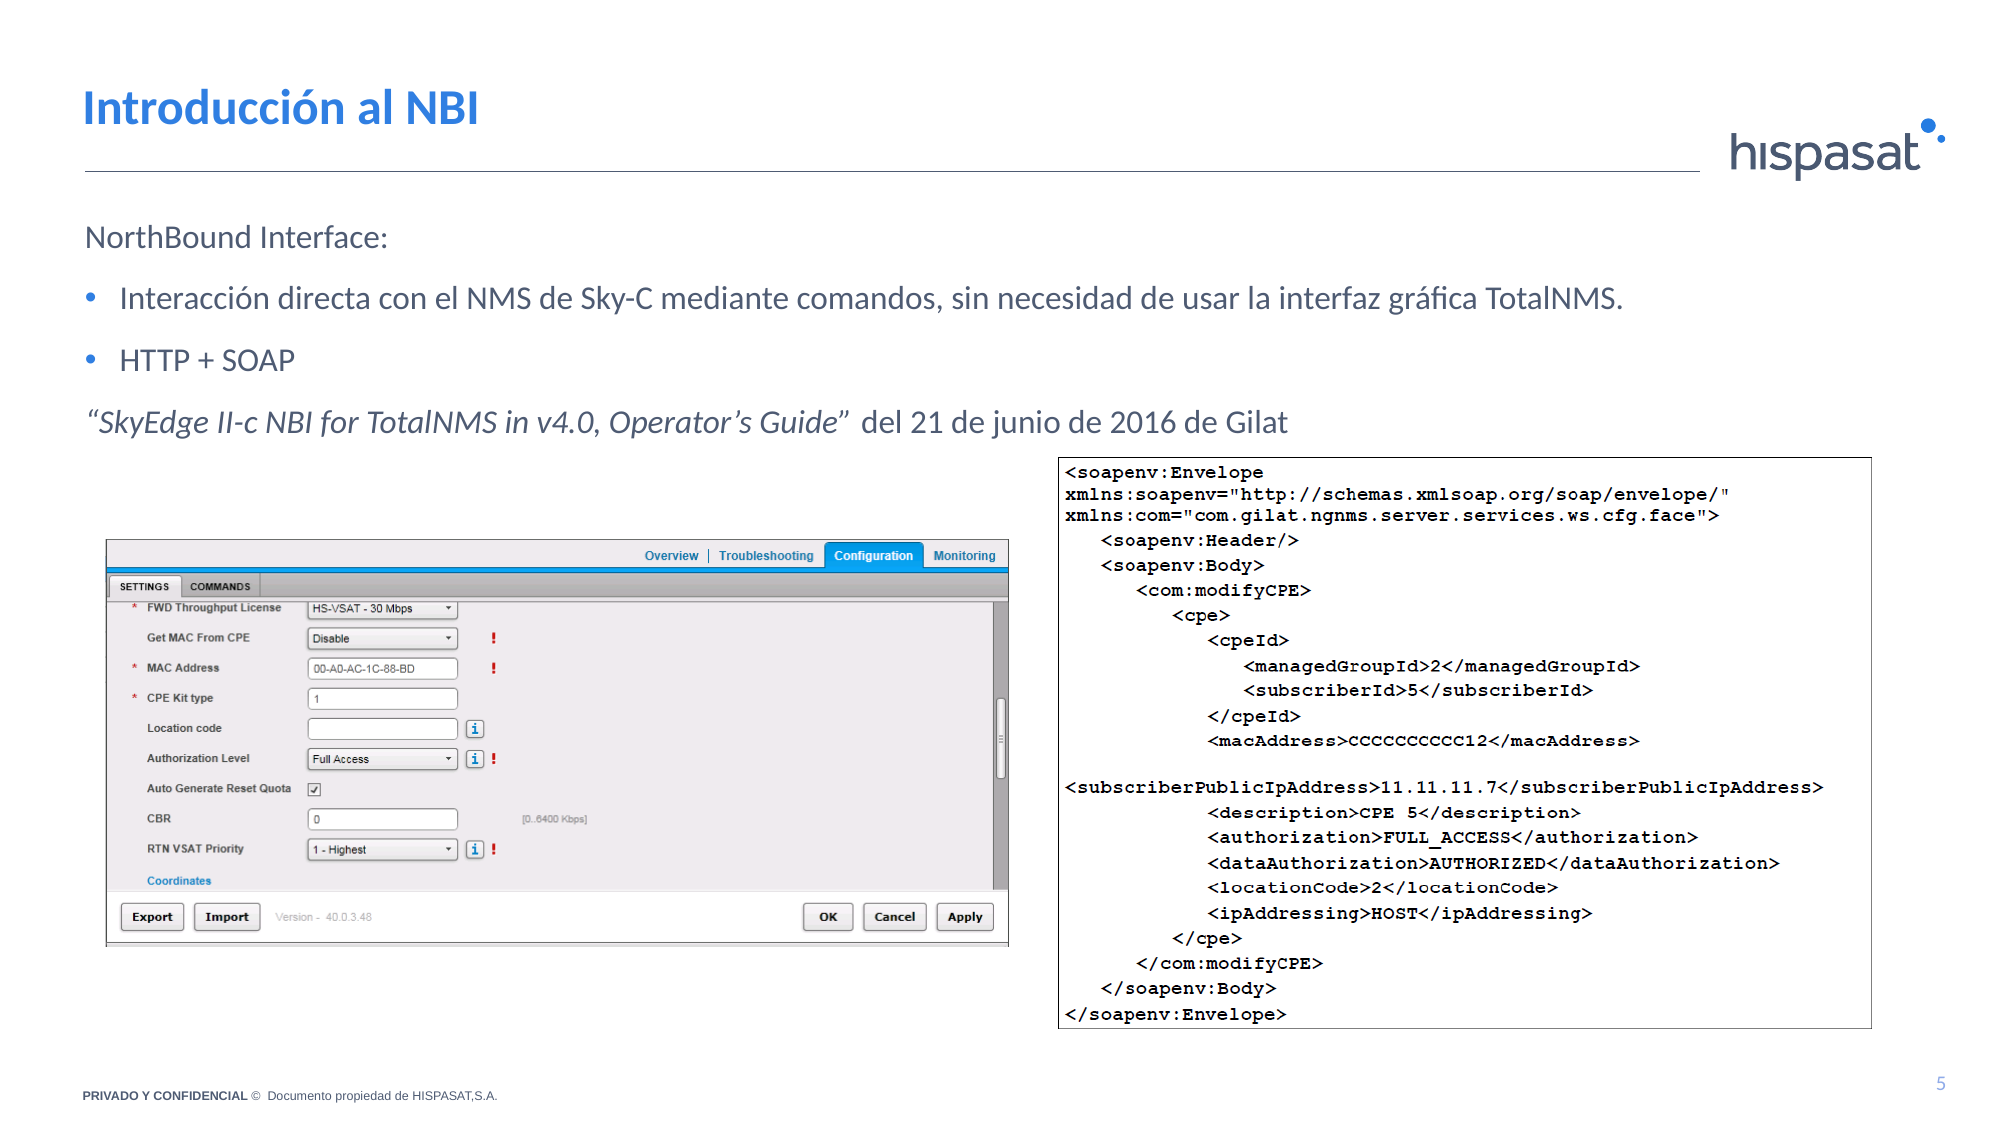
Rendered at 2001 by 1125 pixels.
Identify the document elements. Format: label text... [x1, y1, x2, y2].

slide_number 5 [1412, 1042, 1947, 1103]
list NorthBound Interface: Interacción directa con el NMS de Sky-C mediante comandos, sin necesidad de usar la interfaz gráfica TotalNMS. HTTP + SOAP “SkyEdge II-c NBI for TotalNMS in v4.0, Operator’s Guide” del 21 de junio de 2016 de Gilat [85, 219, 1922, 479]
picture [1726, 115, 1947, 181]
picture [849, 552, 882, 562]
list Introducción al NBI [82, 81, 1700, 136]
picture [885, 552, 901, 560]
picture [105, 539, 1009, 947]
picture [1058, 457, 1872, 1029]
